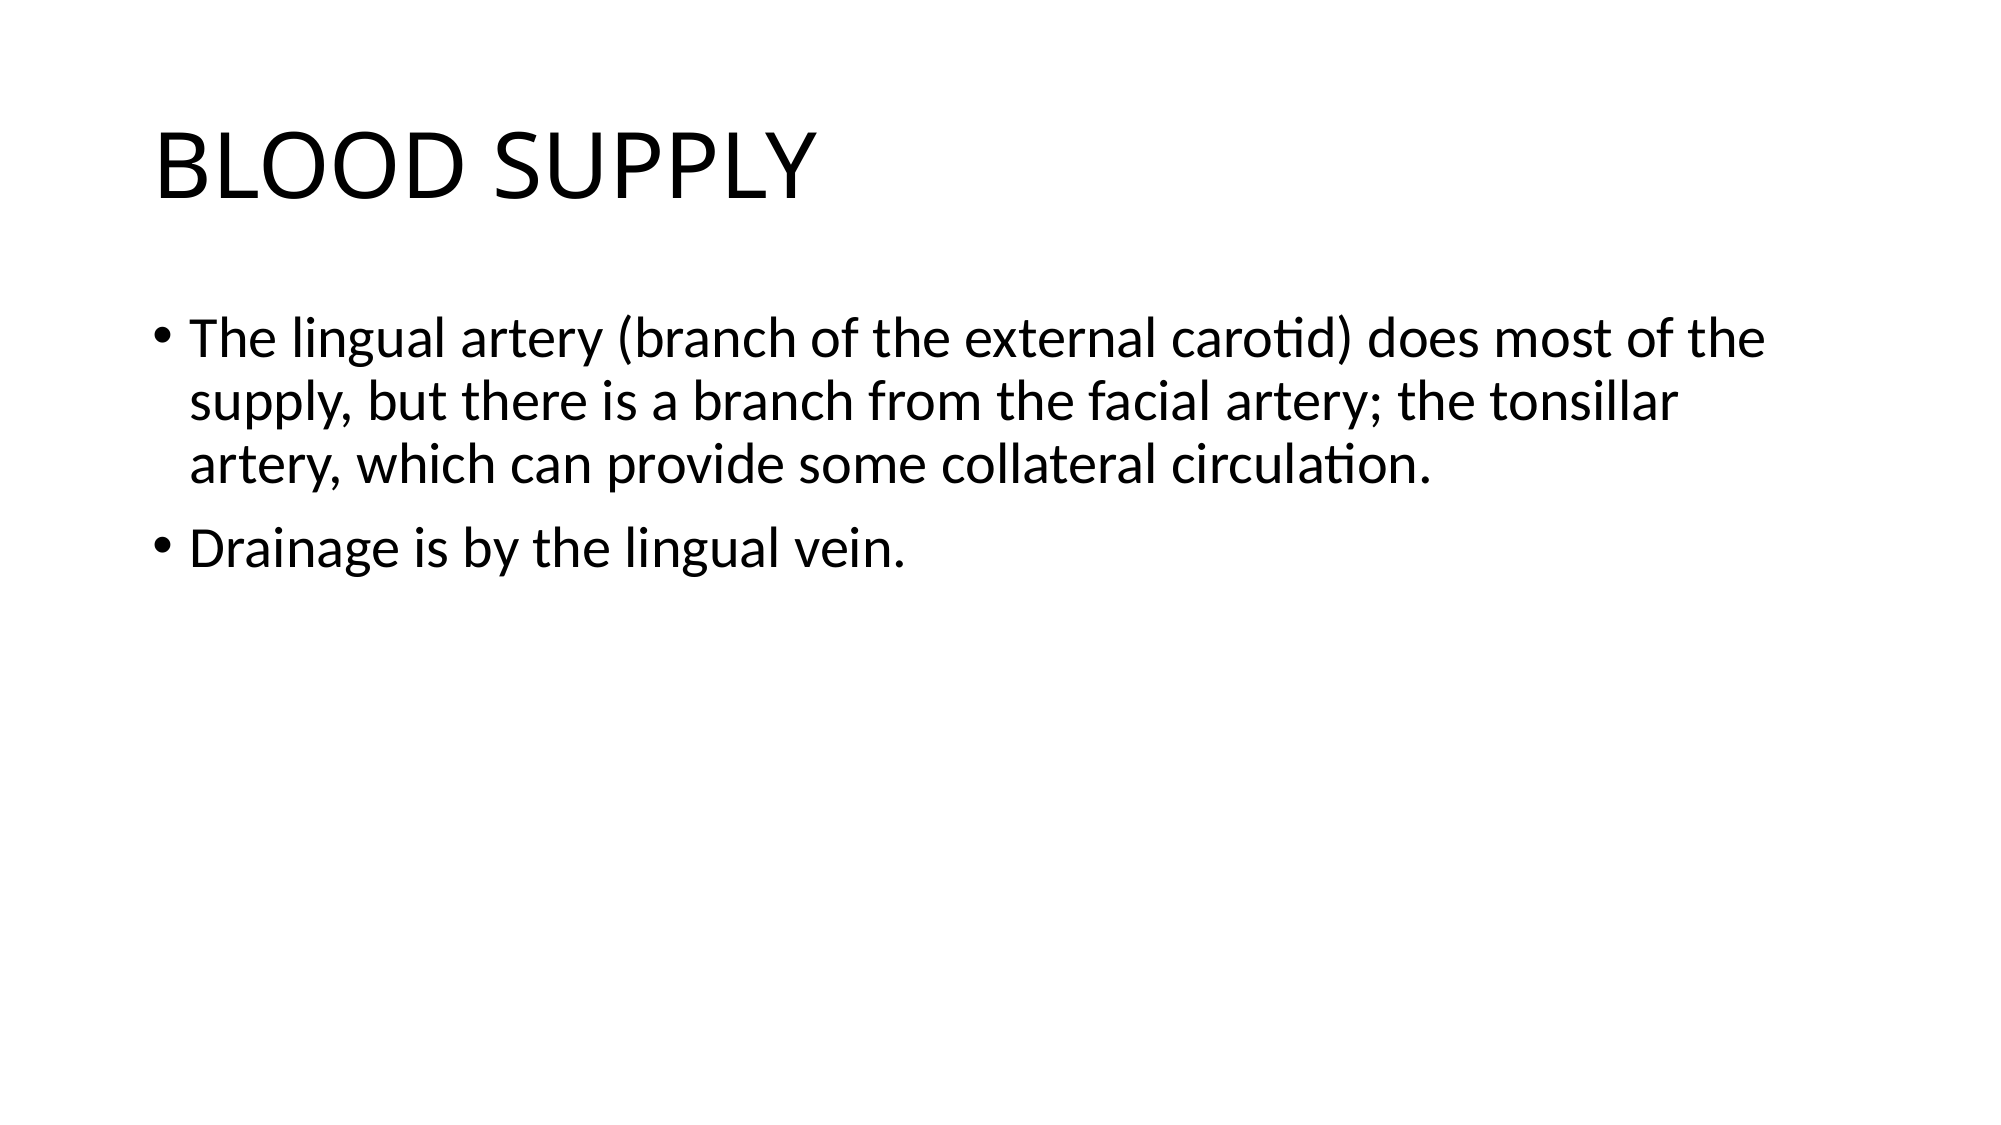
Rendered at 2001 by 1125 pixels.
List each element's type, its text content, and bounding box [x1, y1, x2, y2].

list The lingual artery (branch of the external carotid) does most of the supply, but there is a branch from the facial artery; the tonsillar artery, which can provide some collateral circulation. Drainage is by the lingual vein. [137, 299, 1863, 1014]
title BLOOD SUPPLY [137, 59, 1863, 278]
